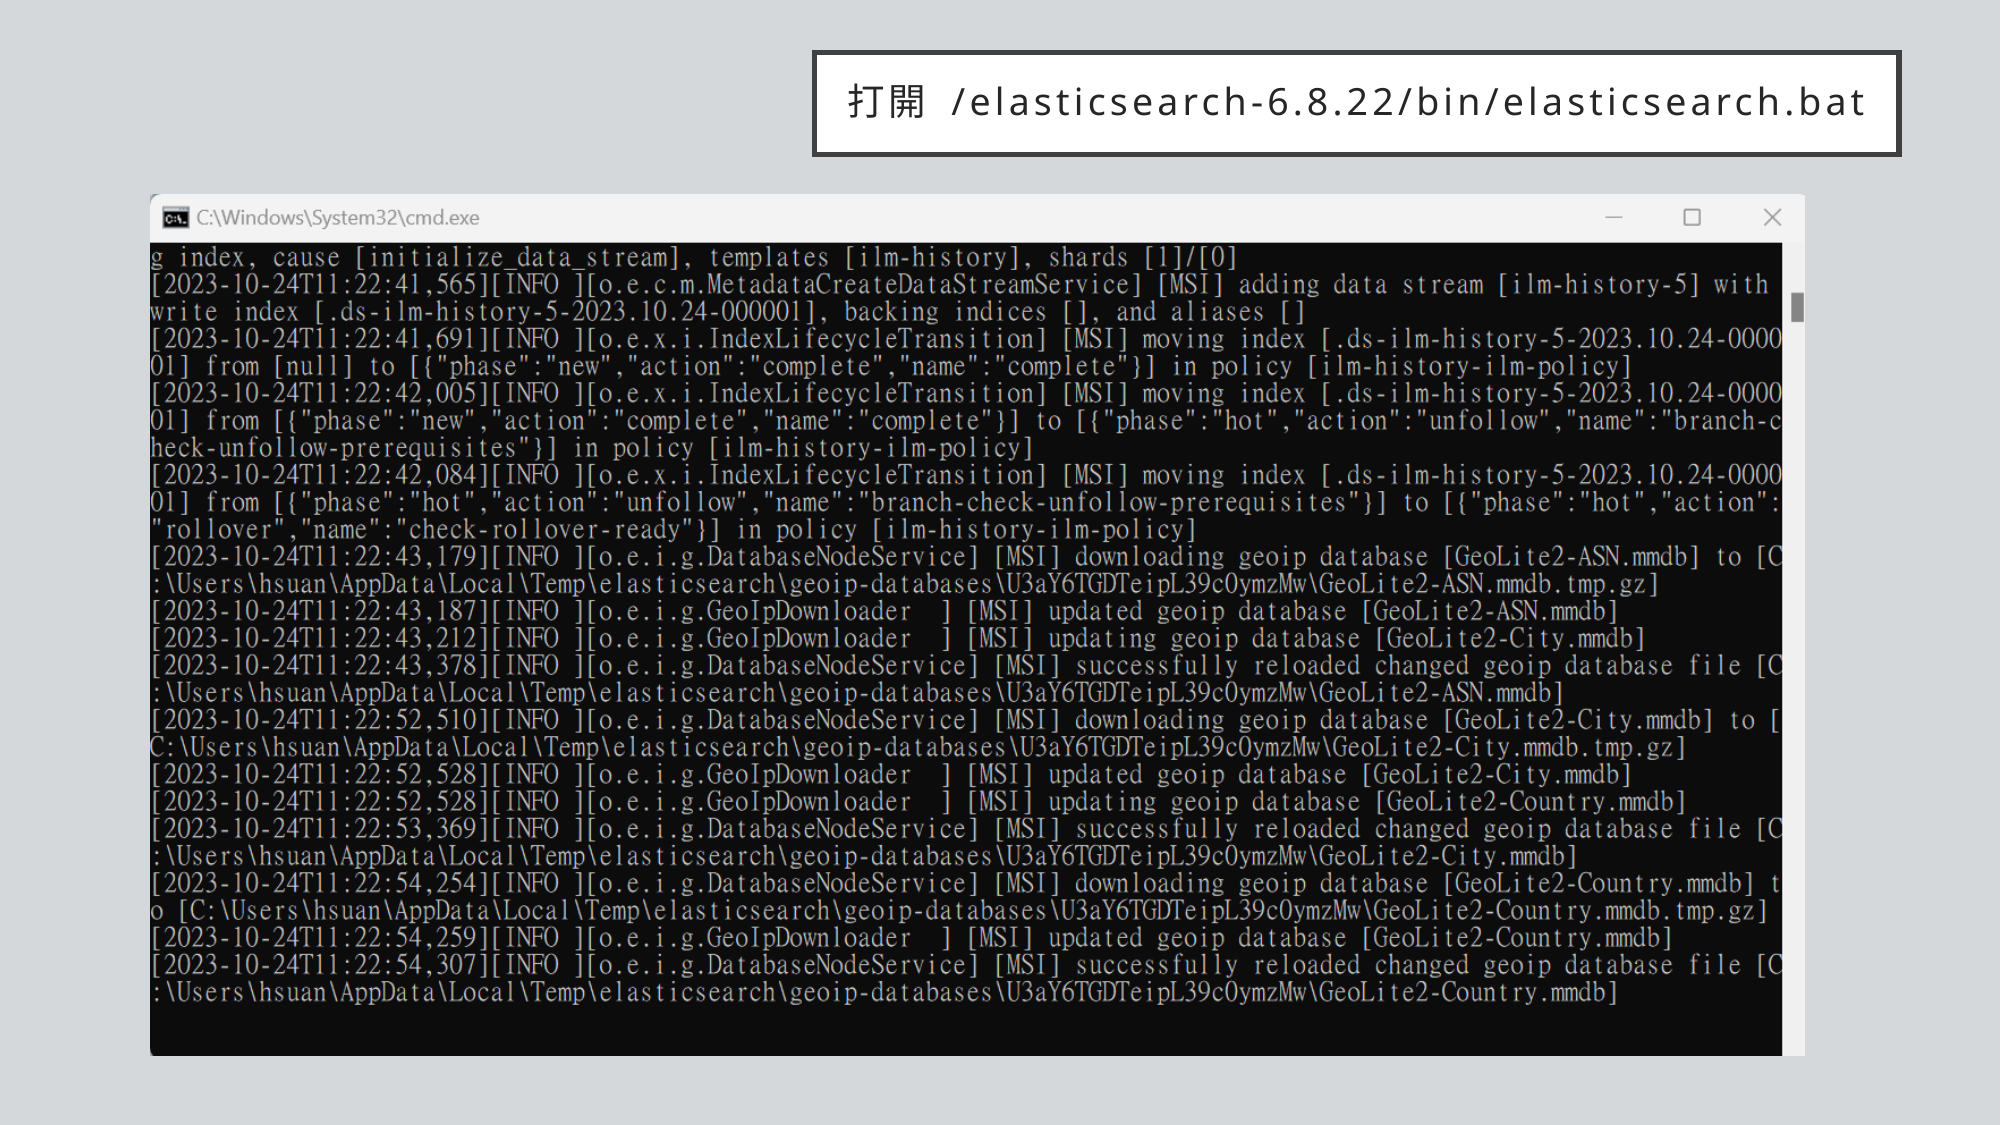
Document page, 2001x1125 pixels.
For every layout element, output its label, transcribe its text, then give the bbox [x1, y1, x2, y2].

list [150, 194, 1805, 1056]
title 打開 /elasticsearch-6.8.22/bin/elasticsearch.bat [812, 50, 1902, 157]
